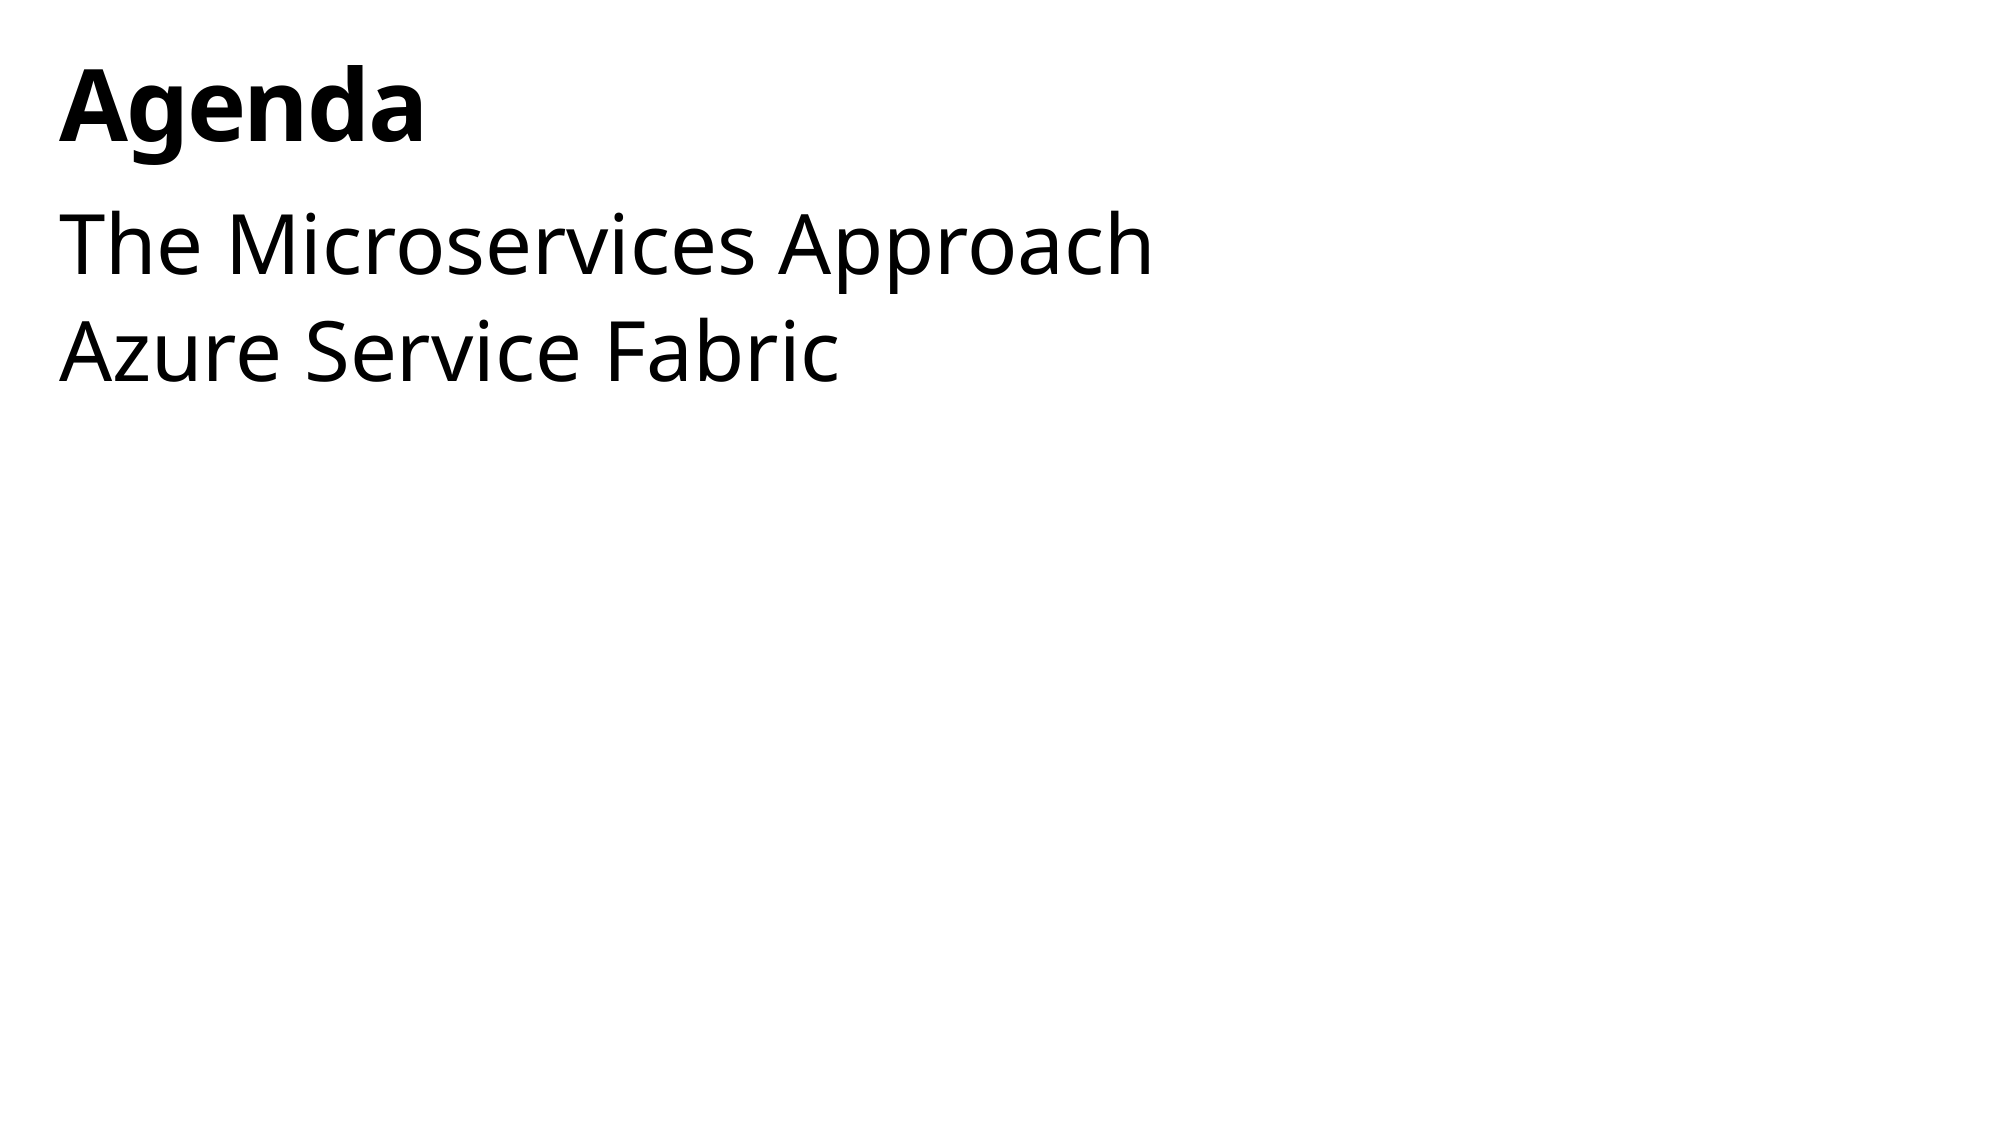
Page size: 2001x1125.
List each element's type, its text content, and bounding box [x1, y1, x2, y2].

title Agenda [44, 0, 1770, 195]
list The Microservices Approach Azure Service Fabric [44, 195, 1956, 859]
